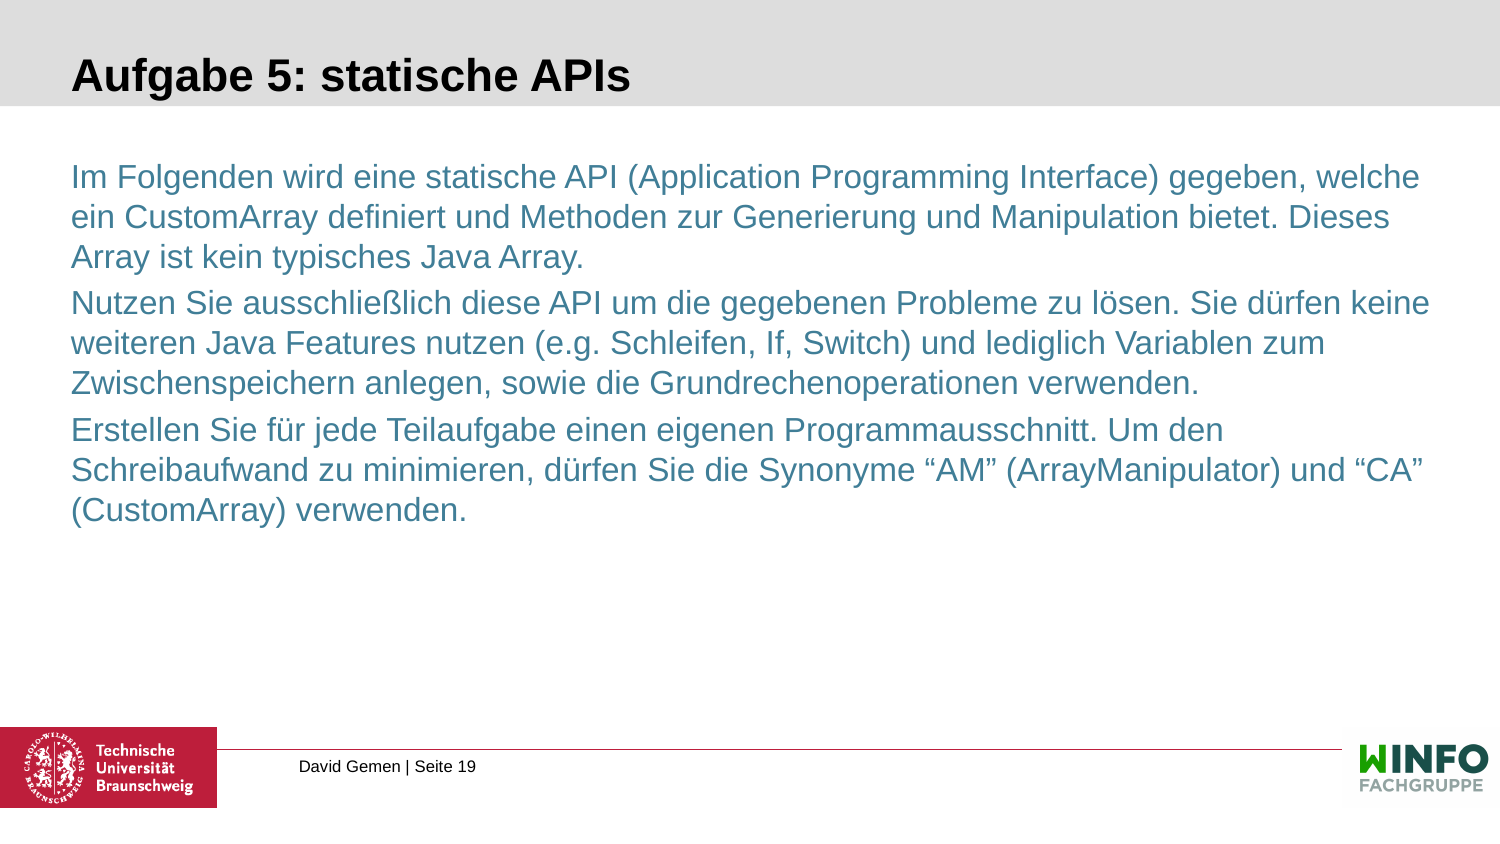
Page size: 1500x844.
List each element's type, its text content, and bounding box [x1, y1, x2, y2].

title Aufgabe 5: statische APIs [70, 13, 1445, 101]
list Im Folgenden wird eine statische API (Application Programming Interface) gegeben, welche ein CustomArray definiert und Methoden zur Generierung und Manipulation bietet. Dieses Array ist kein typisches Java Array. Nutzen Sie ausschließlich diese API um die gegebenen Probleme zu lösen. Sie dürfen keine weiteren Java Features nutzen (e.g. Schleifen, If, Switch) und lediglich Variablen zum Zwischenspeichern anlegen, sowie die Grundrechenoperationen verwenden. Erstellen Sie für jede Teilaufgabe einen eigenen Programmausschnitt. Um den Schreibaufwand zu minimieren, dürfen Sie die Synonyme “AM” (ArrayManipulator) und “CA” (CustomArray) verwenden. [70, 155, 1445, 709]
picture [1342, 727, 1500, 808]
picture [0, 727, 217, 808]
